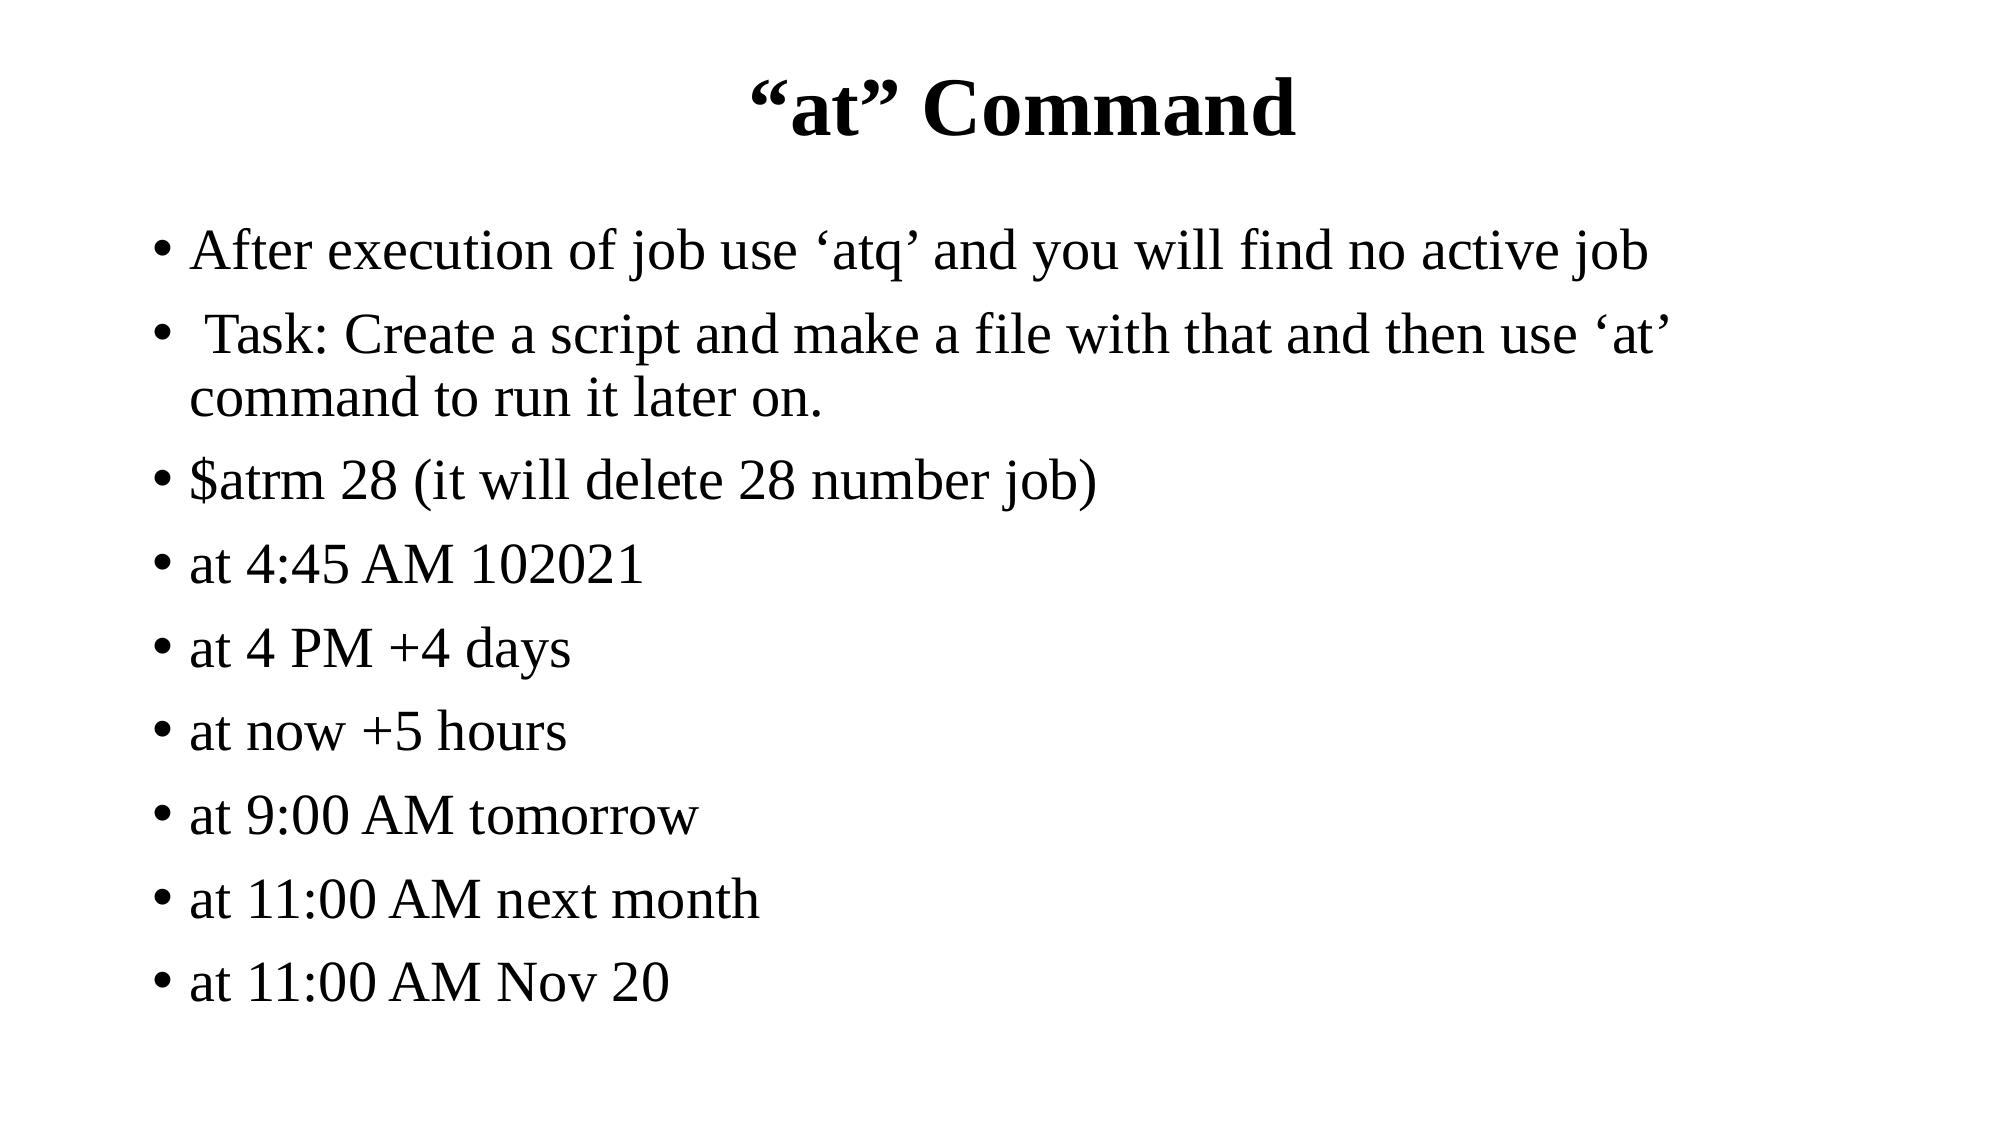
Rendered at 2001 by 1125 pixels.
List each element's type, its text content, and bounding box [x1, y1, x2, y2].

list After execution of job use ‘atq’ and you will find no active job Task: Create a script and make a file with that and then use ‘at’ command to run it later on. $atrm 28 (it will delete 28 number job) at 4:45 AM 102021 at 4 PM +4 days at now +5 hours at 9:00 AM tomorrow at 11:00 AM next month at 11:00 AM Nov 20 [137, 211, 1863, 1069]
text_box “at” Command [160, 56, 1885, 168]
